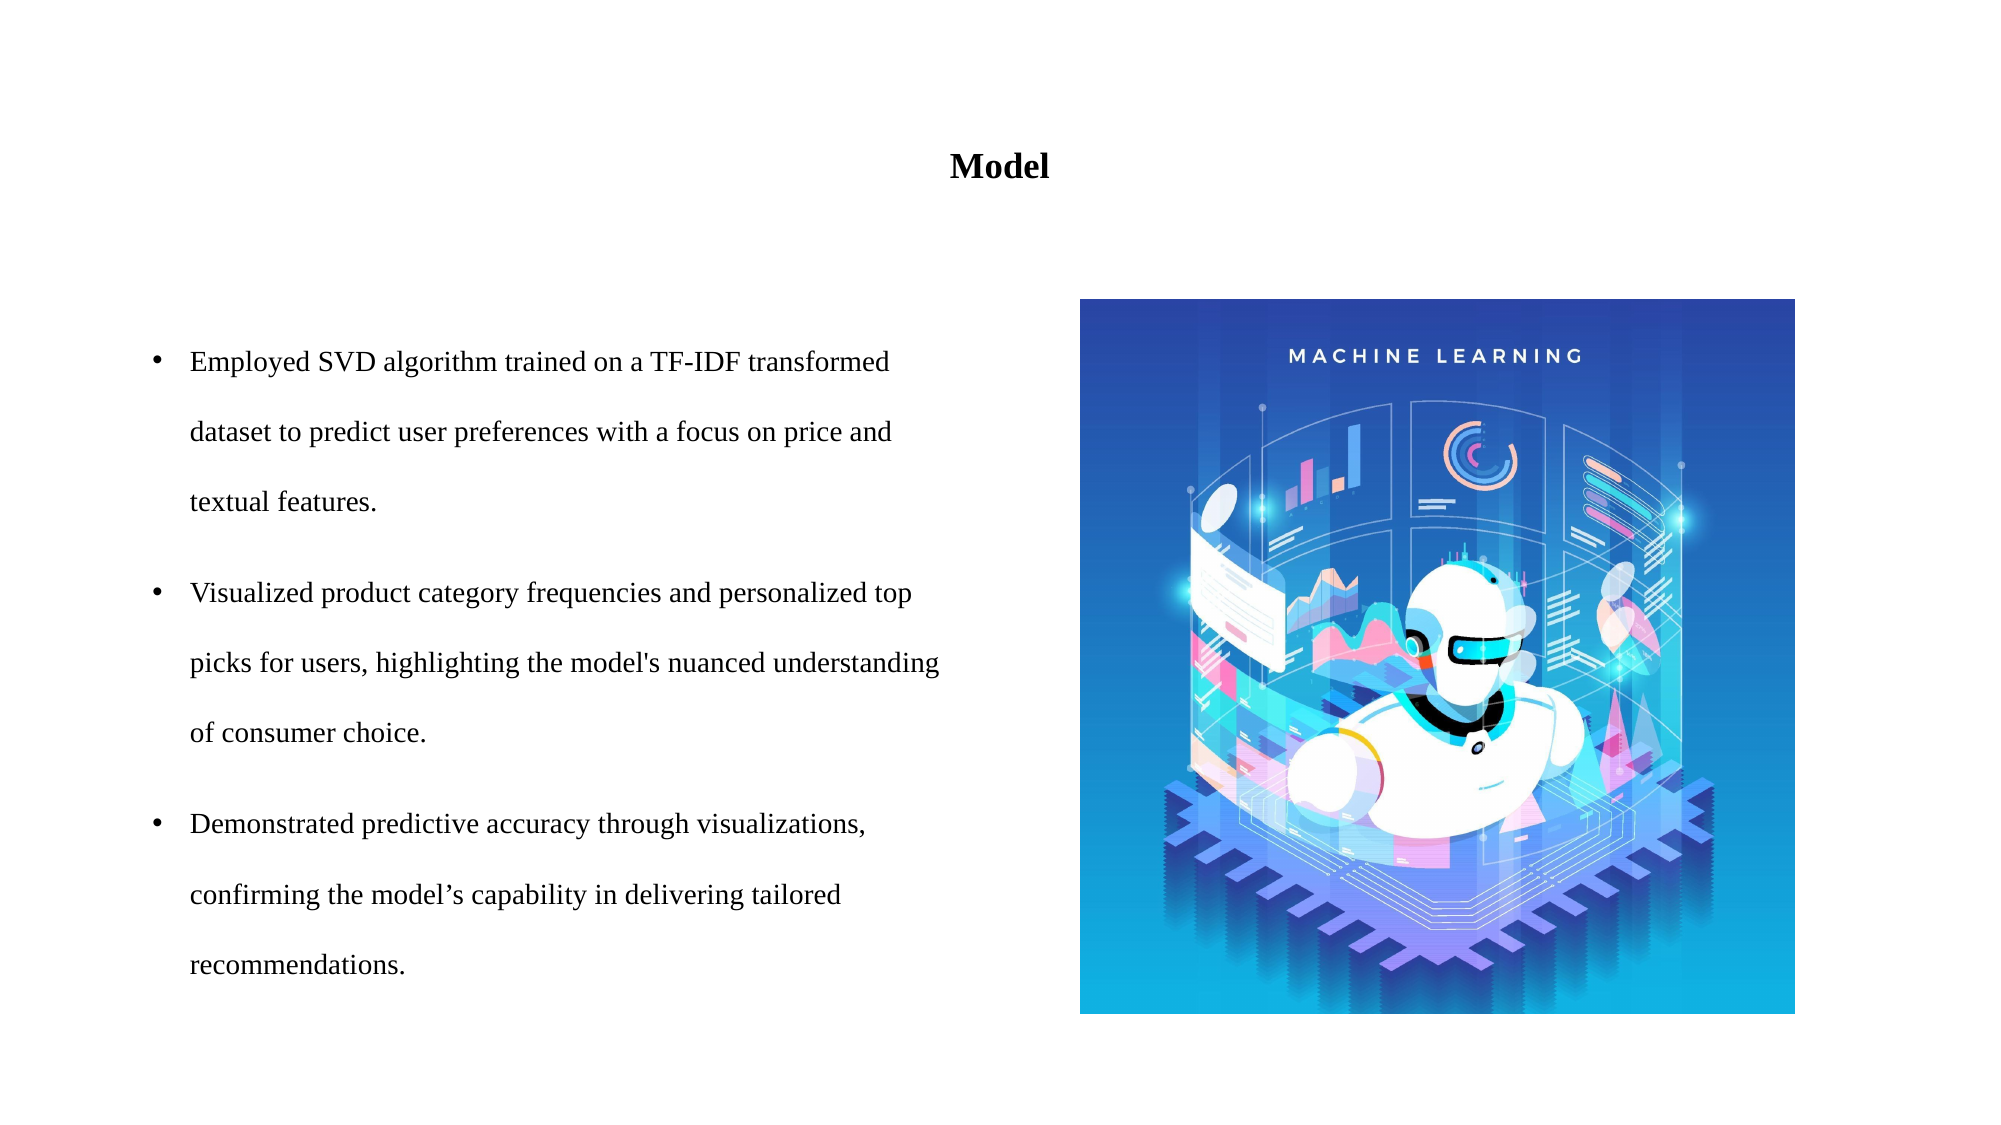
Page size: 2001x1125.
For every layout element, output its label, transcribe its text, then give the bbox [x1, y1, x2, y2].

list Employed SVD algorithm trained on a TF-IDF transformed dataset to predict user preferences with a focus on price and textual features. Visualized product category frequencies and personalized top picks for users, highlighting the model's nuanced understanding of consumer choice. Demonstrated predictive accuracy through visualizations, confirming the model’s capability in delivering tailored recommendations. [137, 299, 988, 1014]
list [1080, 299, 1795, 1014]
title Model [137, 59, 1863, 278]
